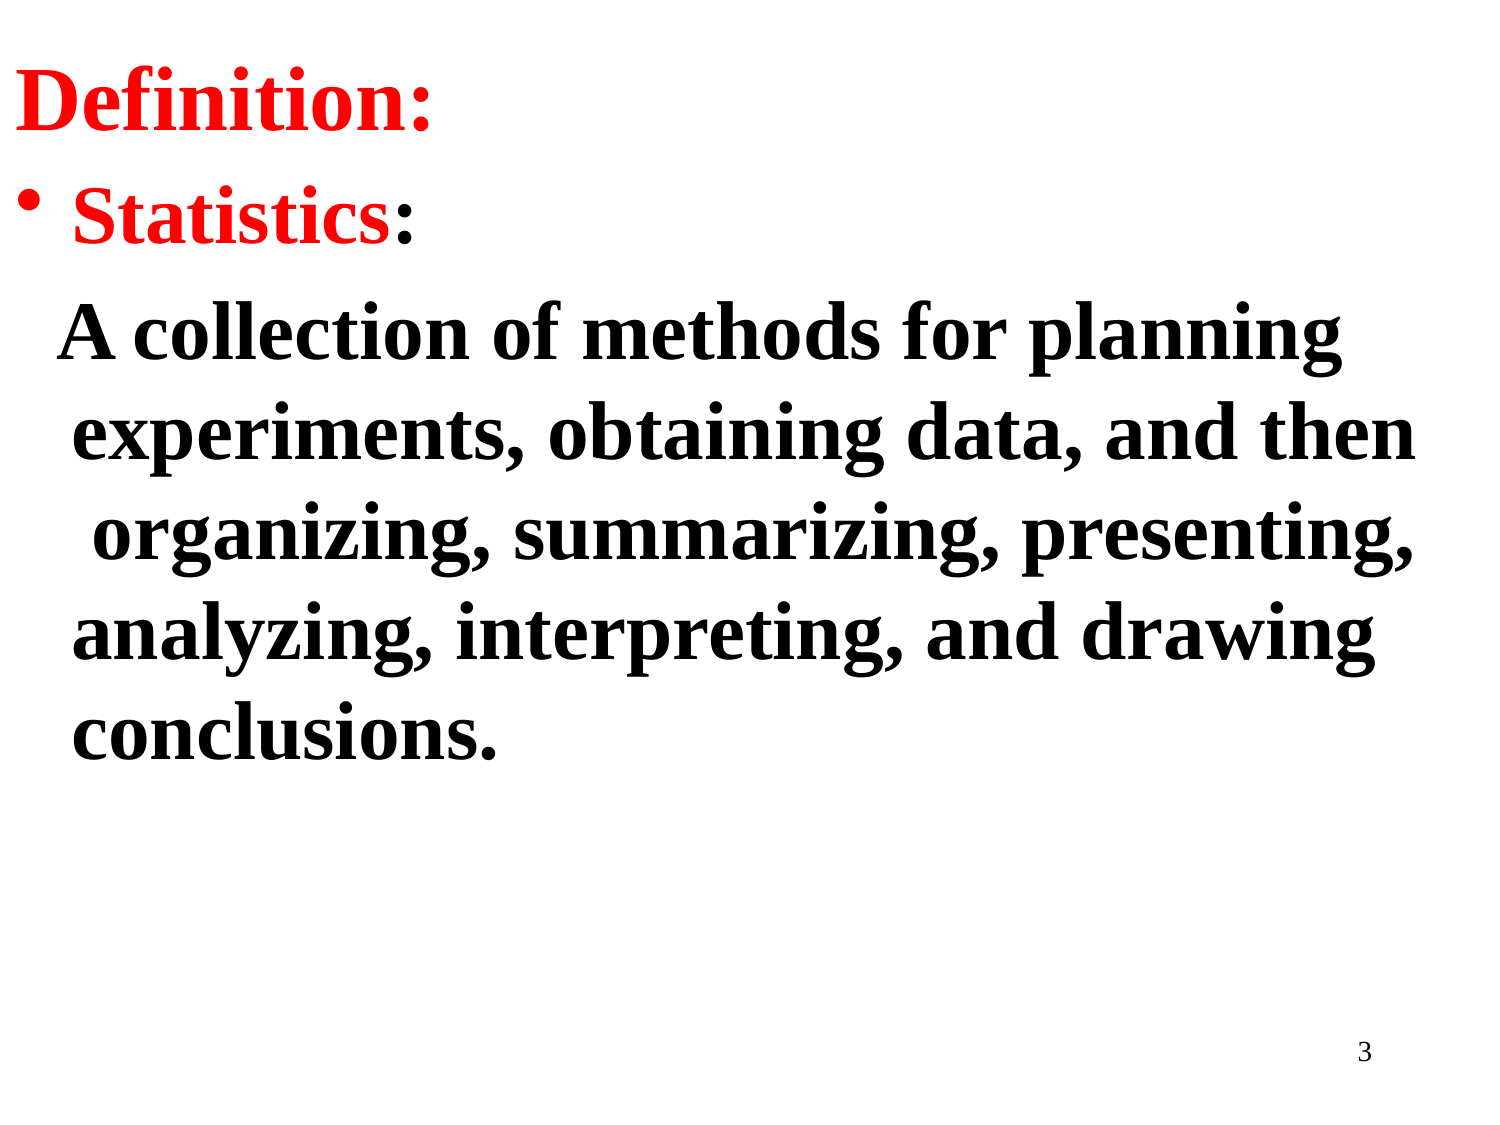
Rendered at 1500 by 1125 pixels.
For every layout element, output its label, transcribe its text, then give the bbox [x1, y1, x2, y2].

title Definition: [0, 0, 1276, 152]
list Statistics: A collection of methods for planning experiments, obtaining data, and then organizing, summarizing, presenting, analyzing, interpreting, and drawing conclusions. [0, 152, 1454, 809]
slide_number 3 [1074, 1024, 1388, 1101]
